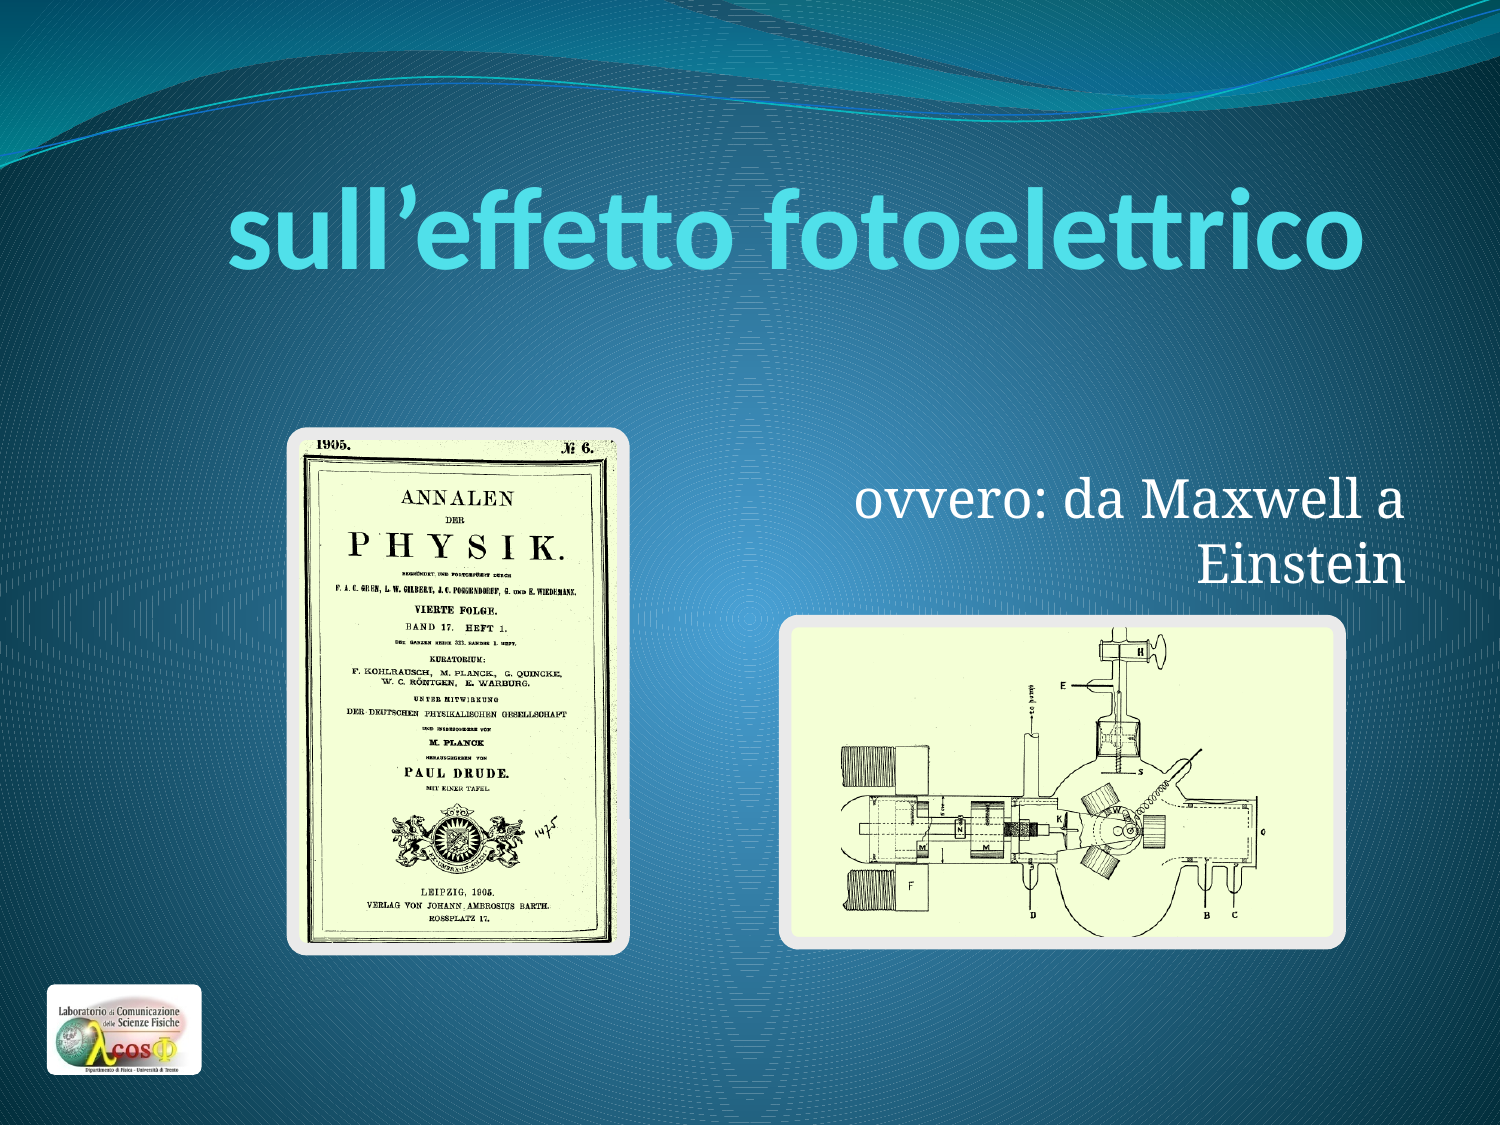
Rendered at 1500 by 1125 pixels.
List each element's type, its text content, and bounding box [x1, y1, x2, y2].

picture [46, 984, 202, 1076]
title sull’effetto fotoelettrico [82, 70, 1370, 293]
subtitle ovvero: da Maxwell a Einstein [679, 457, 1418, 575]
picture [292, 433, 624, 950]
picture [784, 620, 1340, 944]
